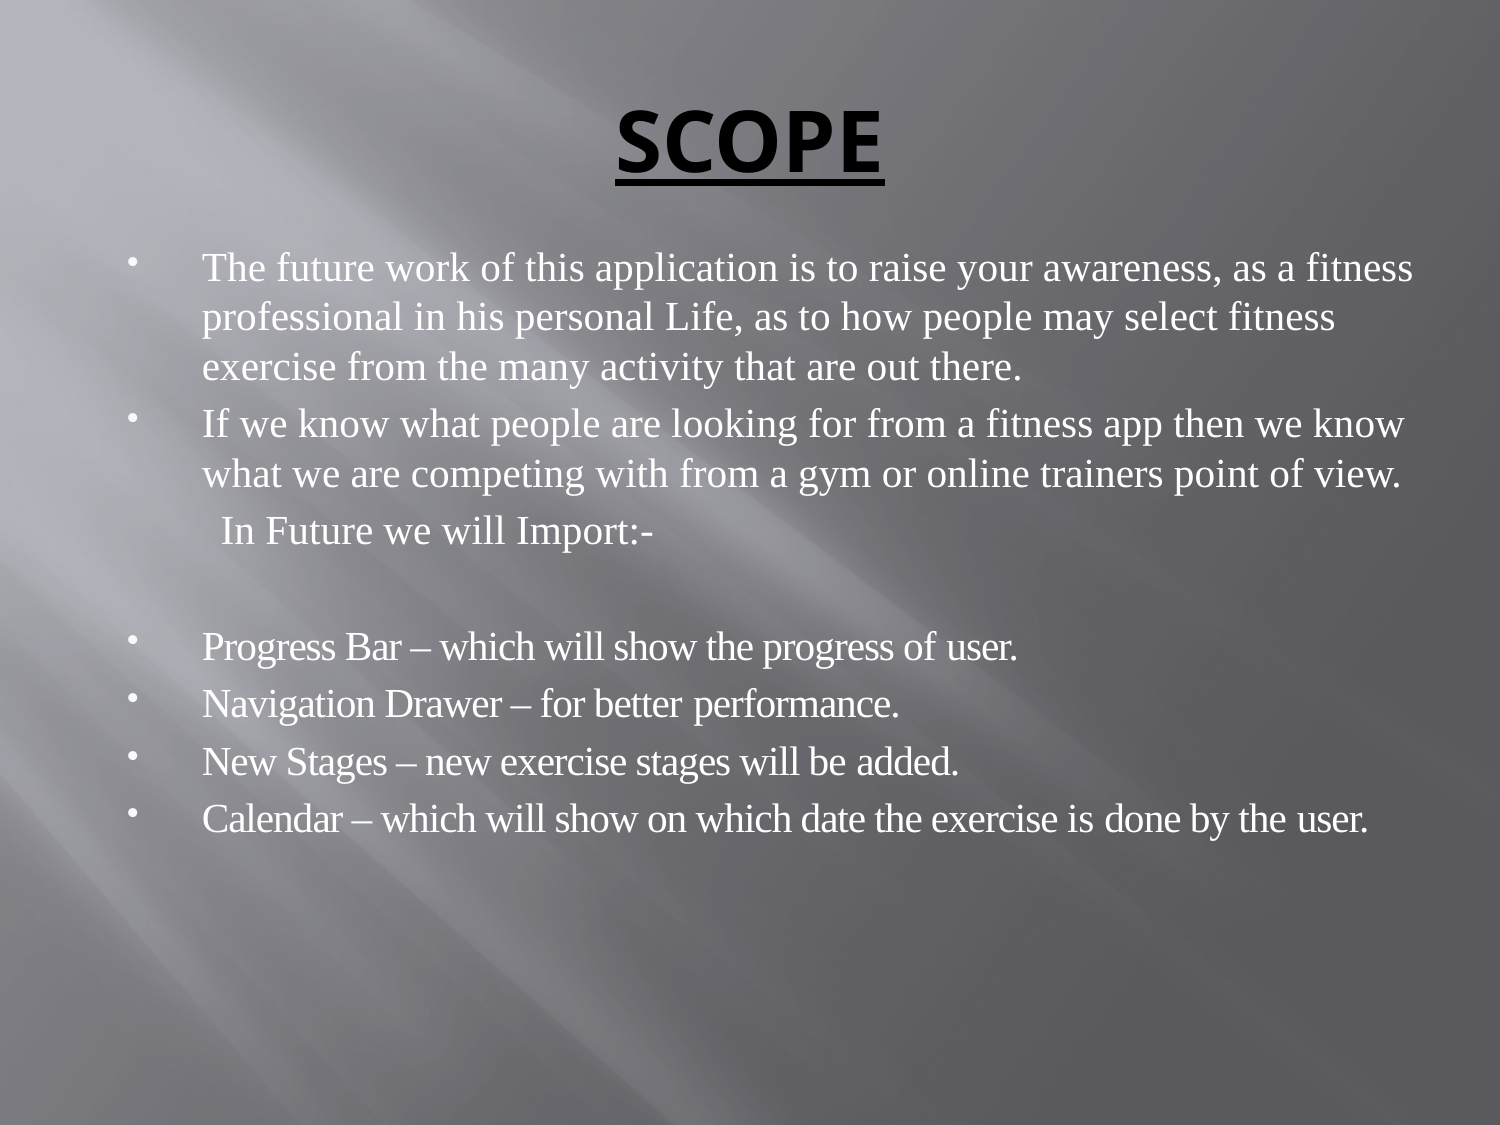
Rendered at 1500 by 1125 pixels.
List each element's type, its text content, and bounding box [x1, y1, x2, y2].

list The future work of this application is to raise your awareness, as a fitness professional in his personal Life, as to how people may select fitness exercise from the many activity that are out there. If we know what people are looking for from a fitness app then we know what we are competing with from a gym or online trainers point of view. In Future we will Import:- Progress Bar – which will show the progress of user. Navigation Drawer – for better performance. New Stages – new exercise stages will be added. Calendar – which will show on which date the exercise is done by the user. [89, 232, 1439, 864]
title SCOPE [75, 45, 1425, 233]
